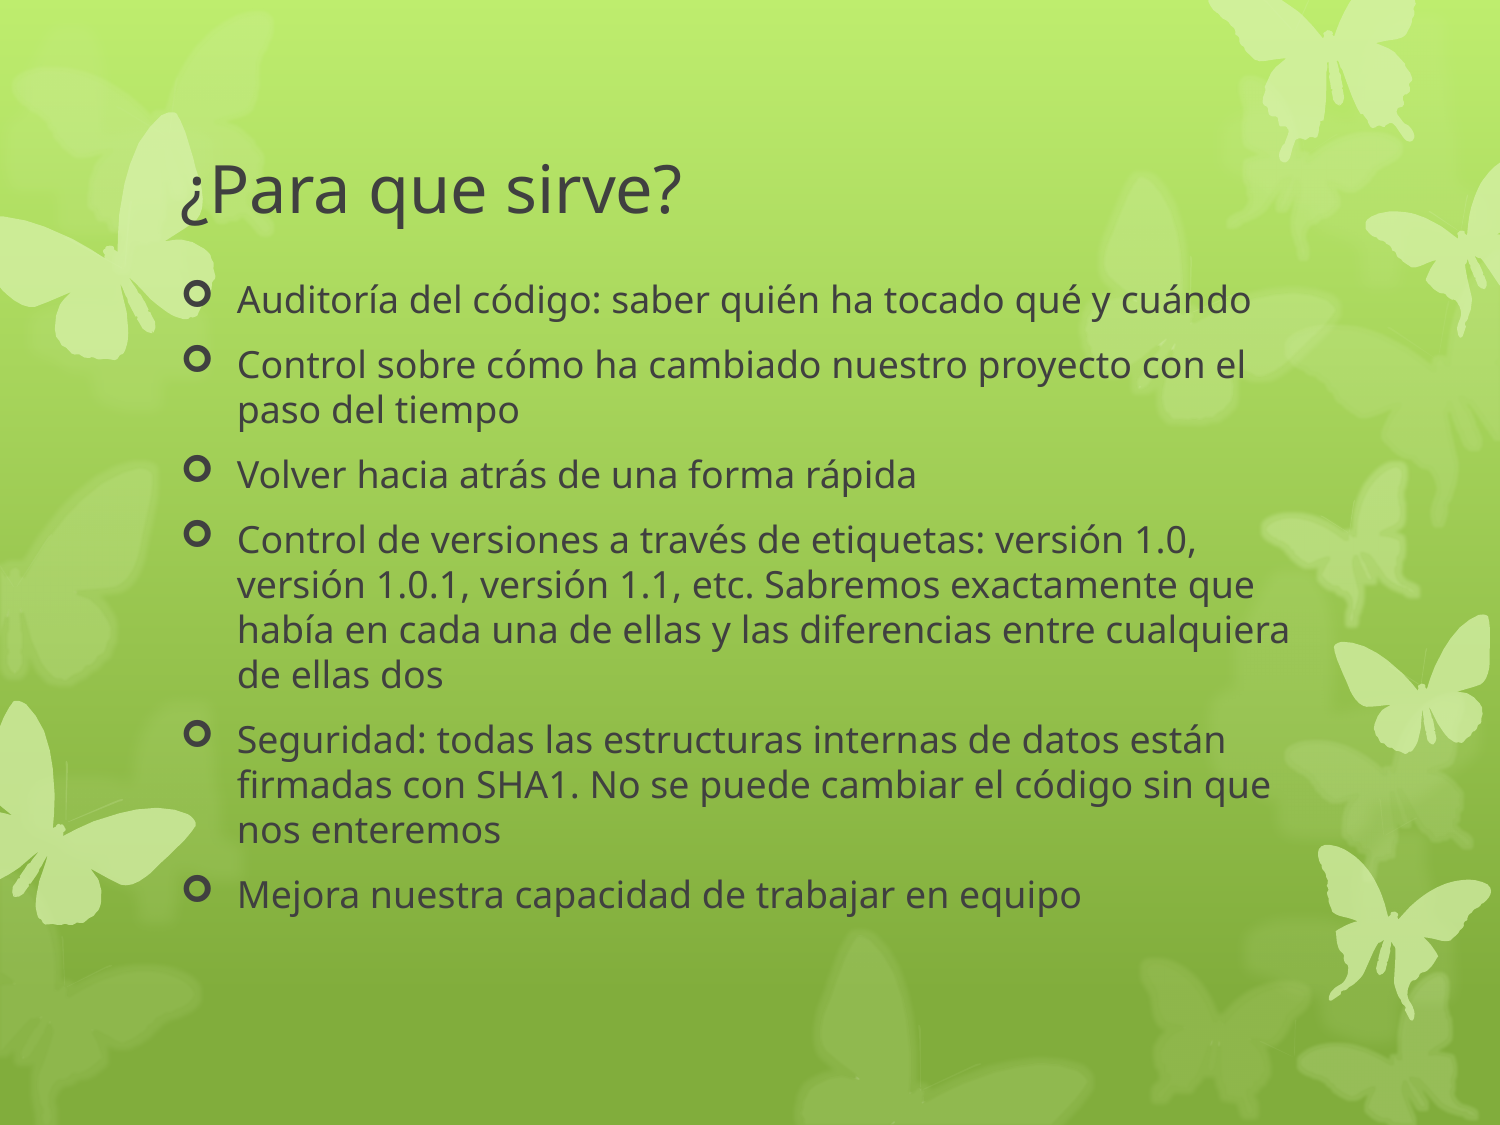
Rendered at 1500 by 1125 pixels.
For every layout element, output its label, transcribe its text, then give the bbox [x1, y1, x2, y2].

title ¿Para que sirve? [165, 110, 1335, 263]
list Auditoría del código: saber quién ha tocado qué y cuándo Control sobre cómo ha cambiado nuestro proyecto con el paso del tiempo Volver hacia atrás de una forma rápida Control de versiones a través de etiquetas: versión 1.0, versión 1.0.1, versión 1.1, etc. Sabremos exactamente que había en cada una de ellas y las diferencias entre cualquiera de ellas dos Seguridad: todas las estructuras internas de datos están firmadas con SHA1. No se puede cambiar el código sin que nos enteremos Mejora nuestra capacidad de trabajar en equipo [165, 296, 1335, 962]
